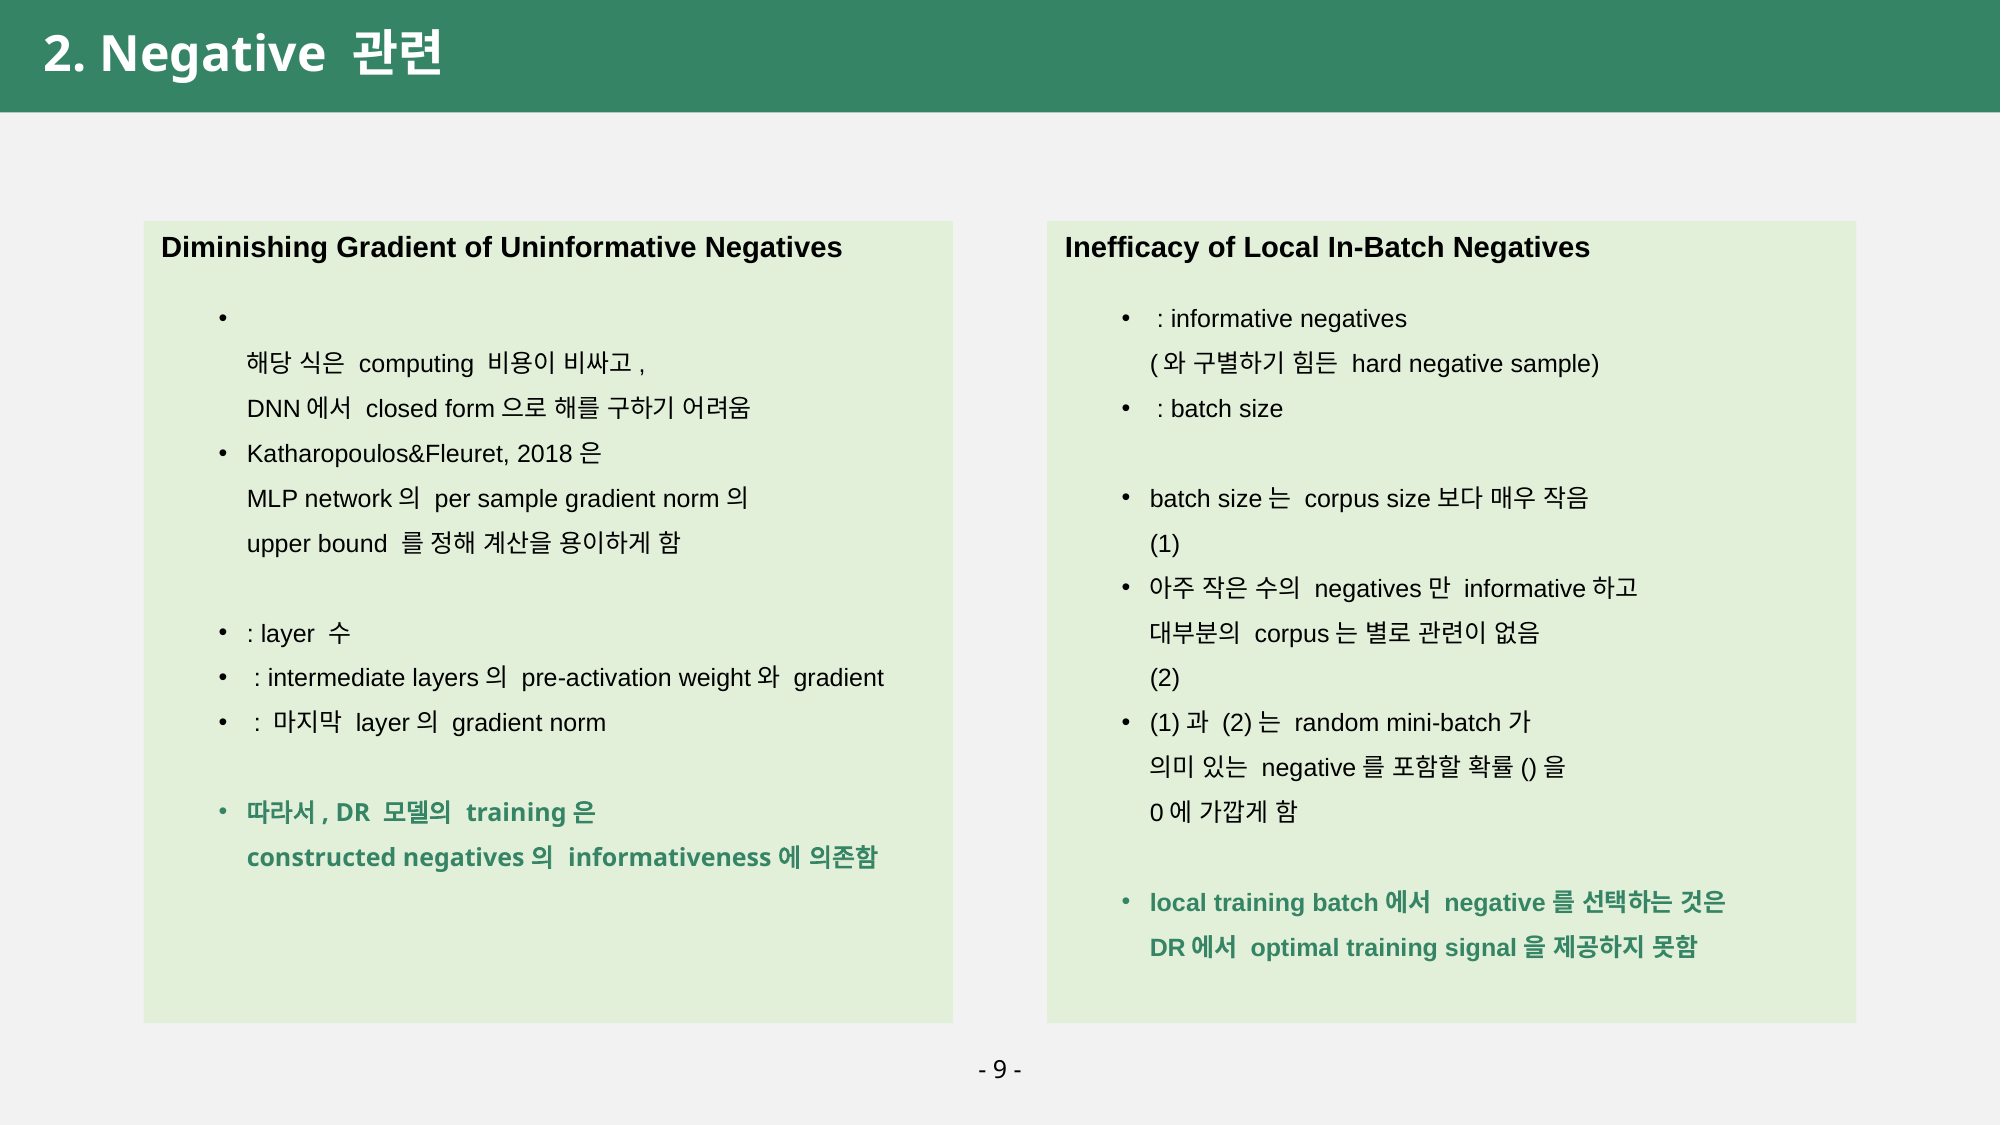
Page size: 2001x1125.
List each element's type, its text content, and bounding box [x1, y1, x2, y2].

text_box Inefficacy of Local In-Batch Negatives [1049, 221, 1788, 271]
text_box 2. Negative 관련 [29, 14, 1857, 89]
text_box [142, 220, 954, 1024]
text_box Diminishing Gradient of Uninformative Negatives [146, 221, 885, 271]
text_box [1046, 220, 1857, 1024]
